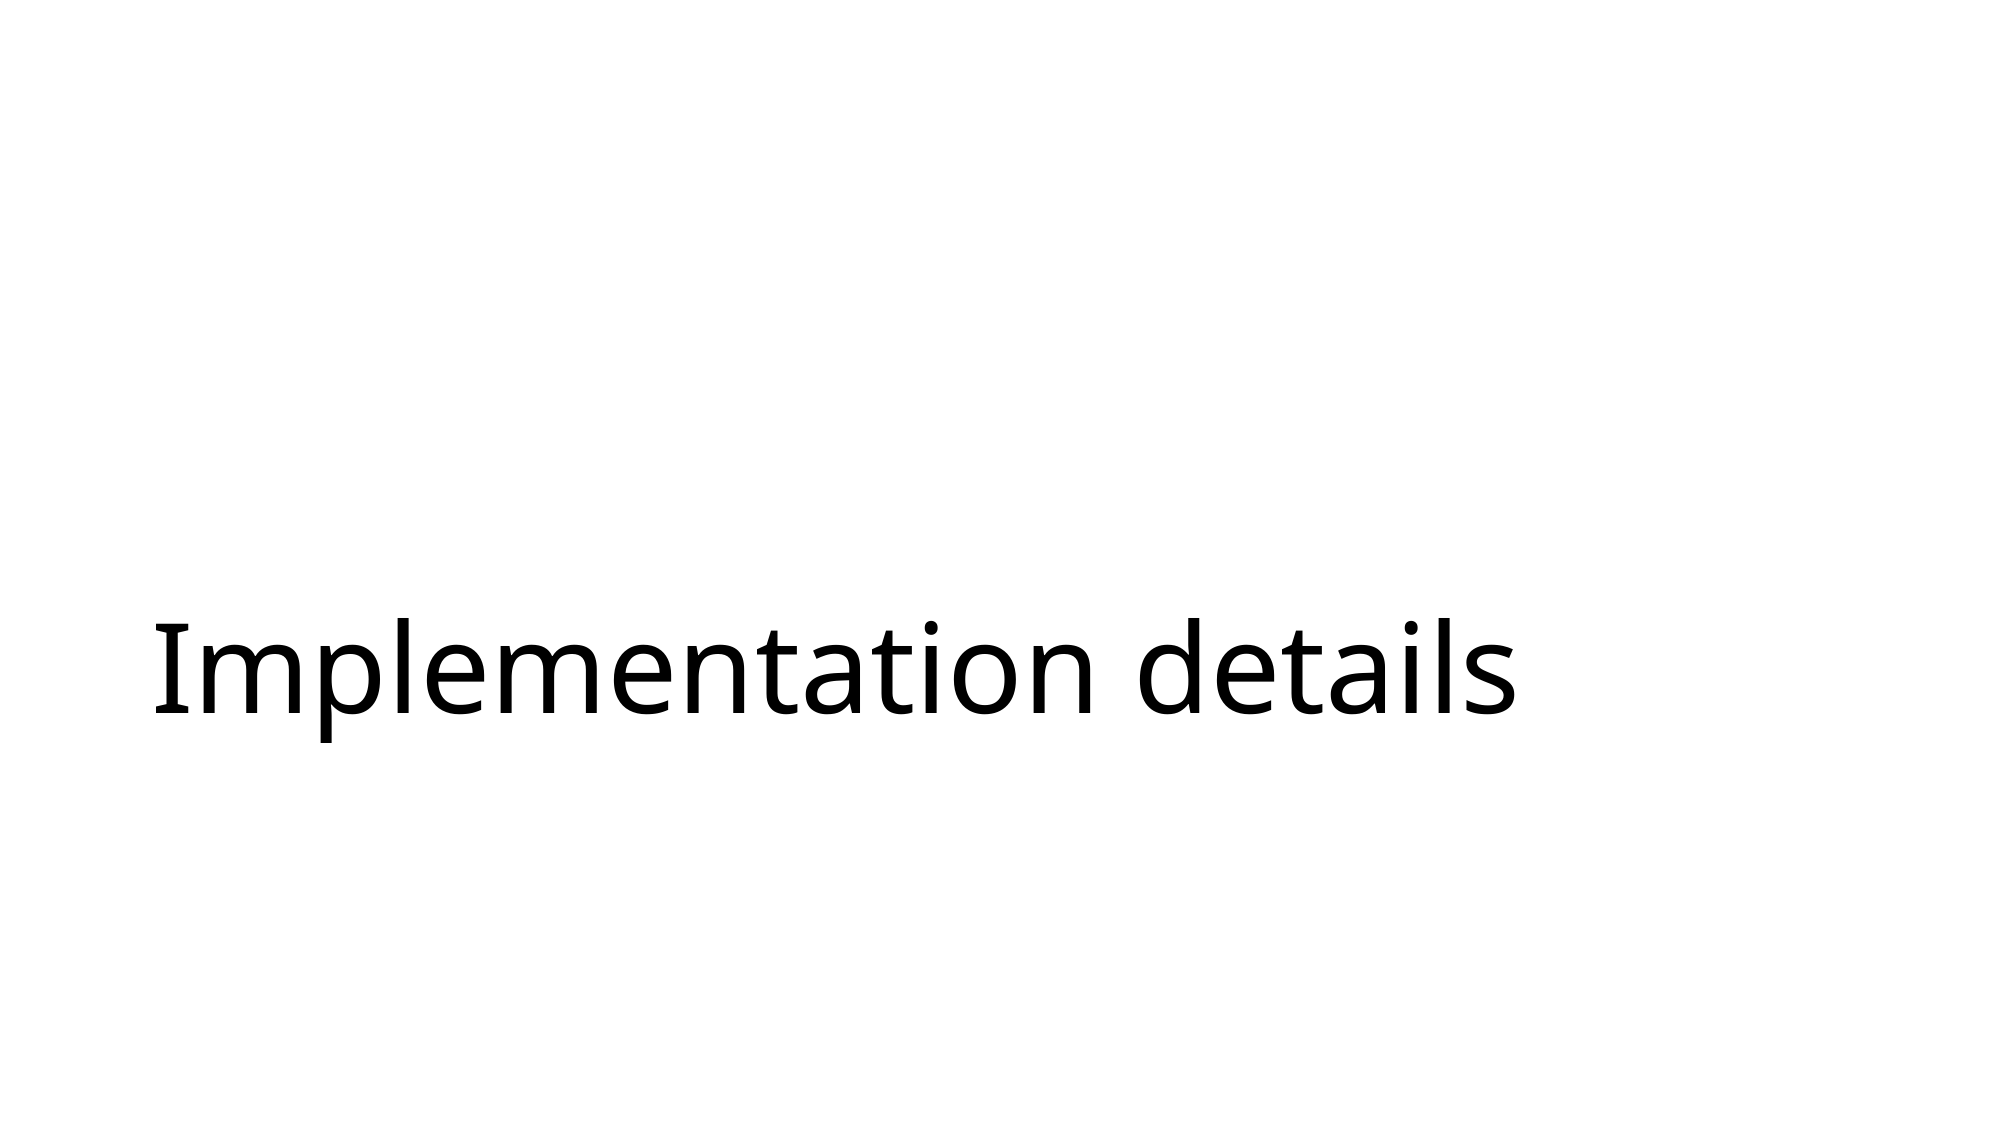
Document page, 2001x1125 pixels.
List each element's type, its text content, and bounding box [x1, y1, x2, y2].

title Implementation details [136, 280, 1862, 749]
